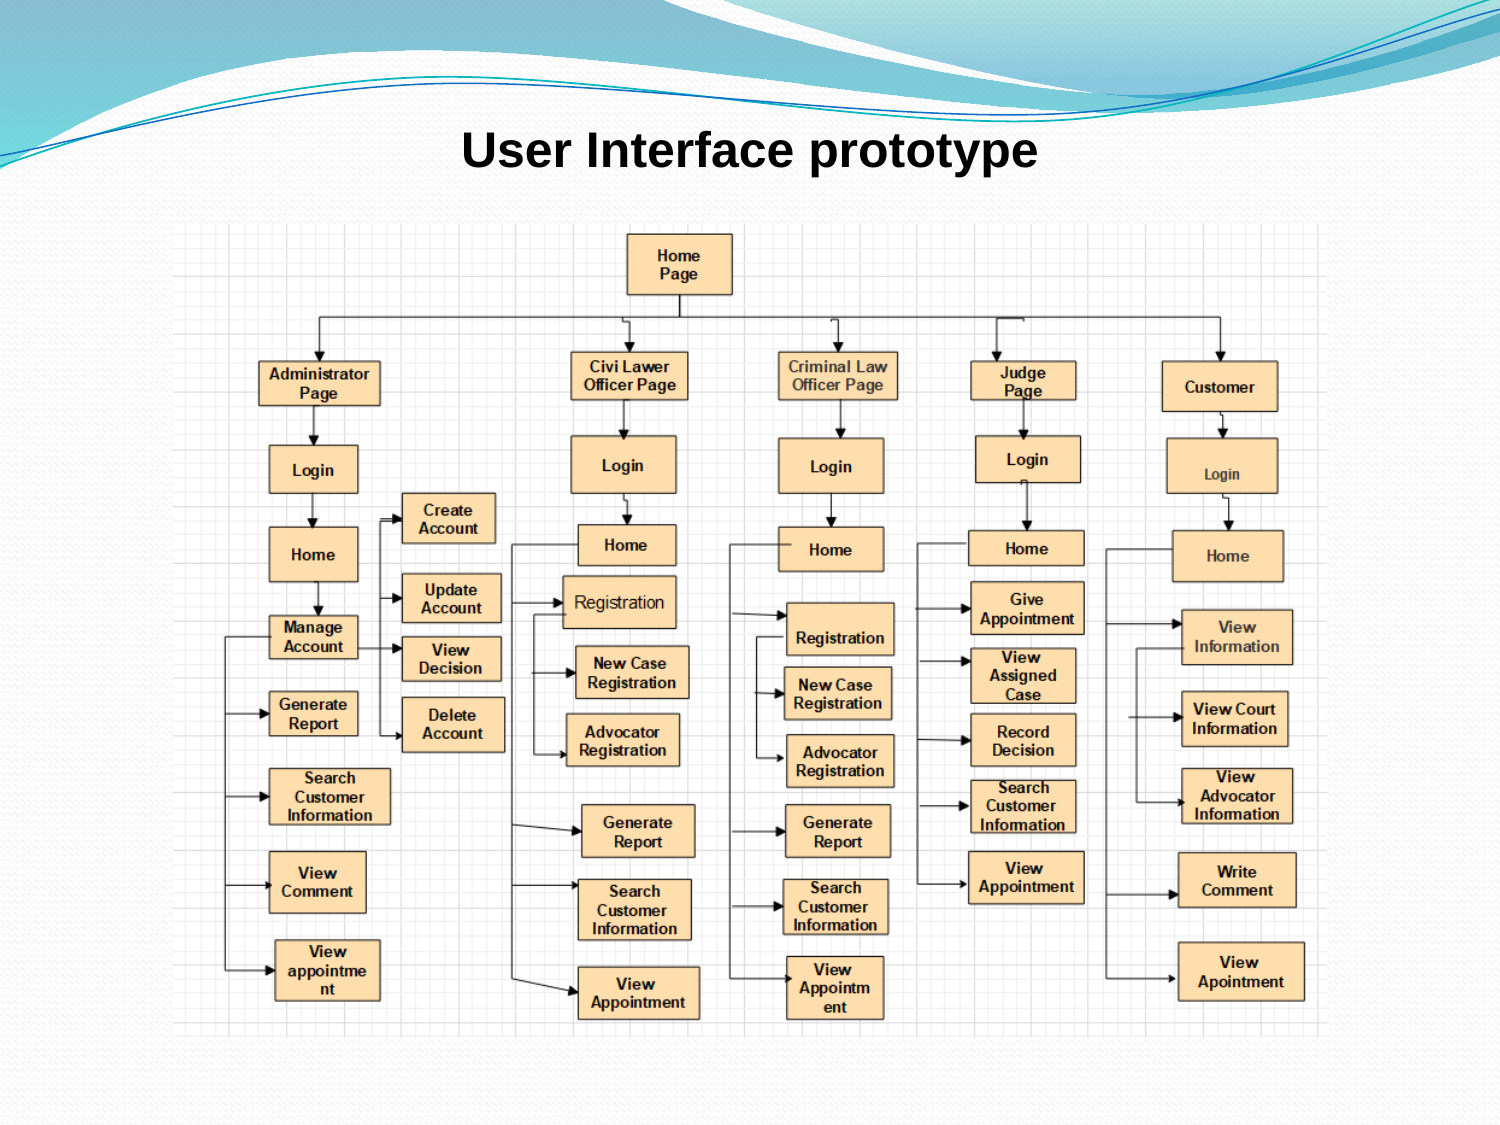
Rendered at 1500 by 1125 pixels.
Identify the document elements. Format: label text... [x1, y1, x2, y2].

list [173, 224, 1327, 1038]
title User Interface prototype [75, 0, 1425, 303]
